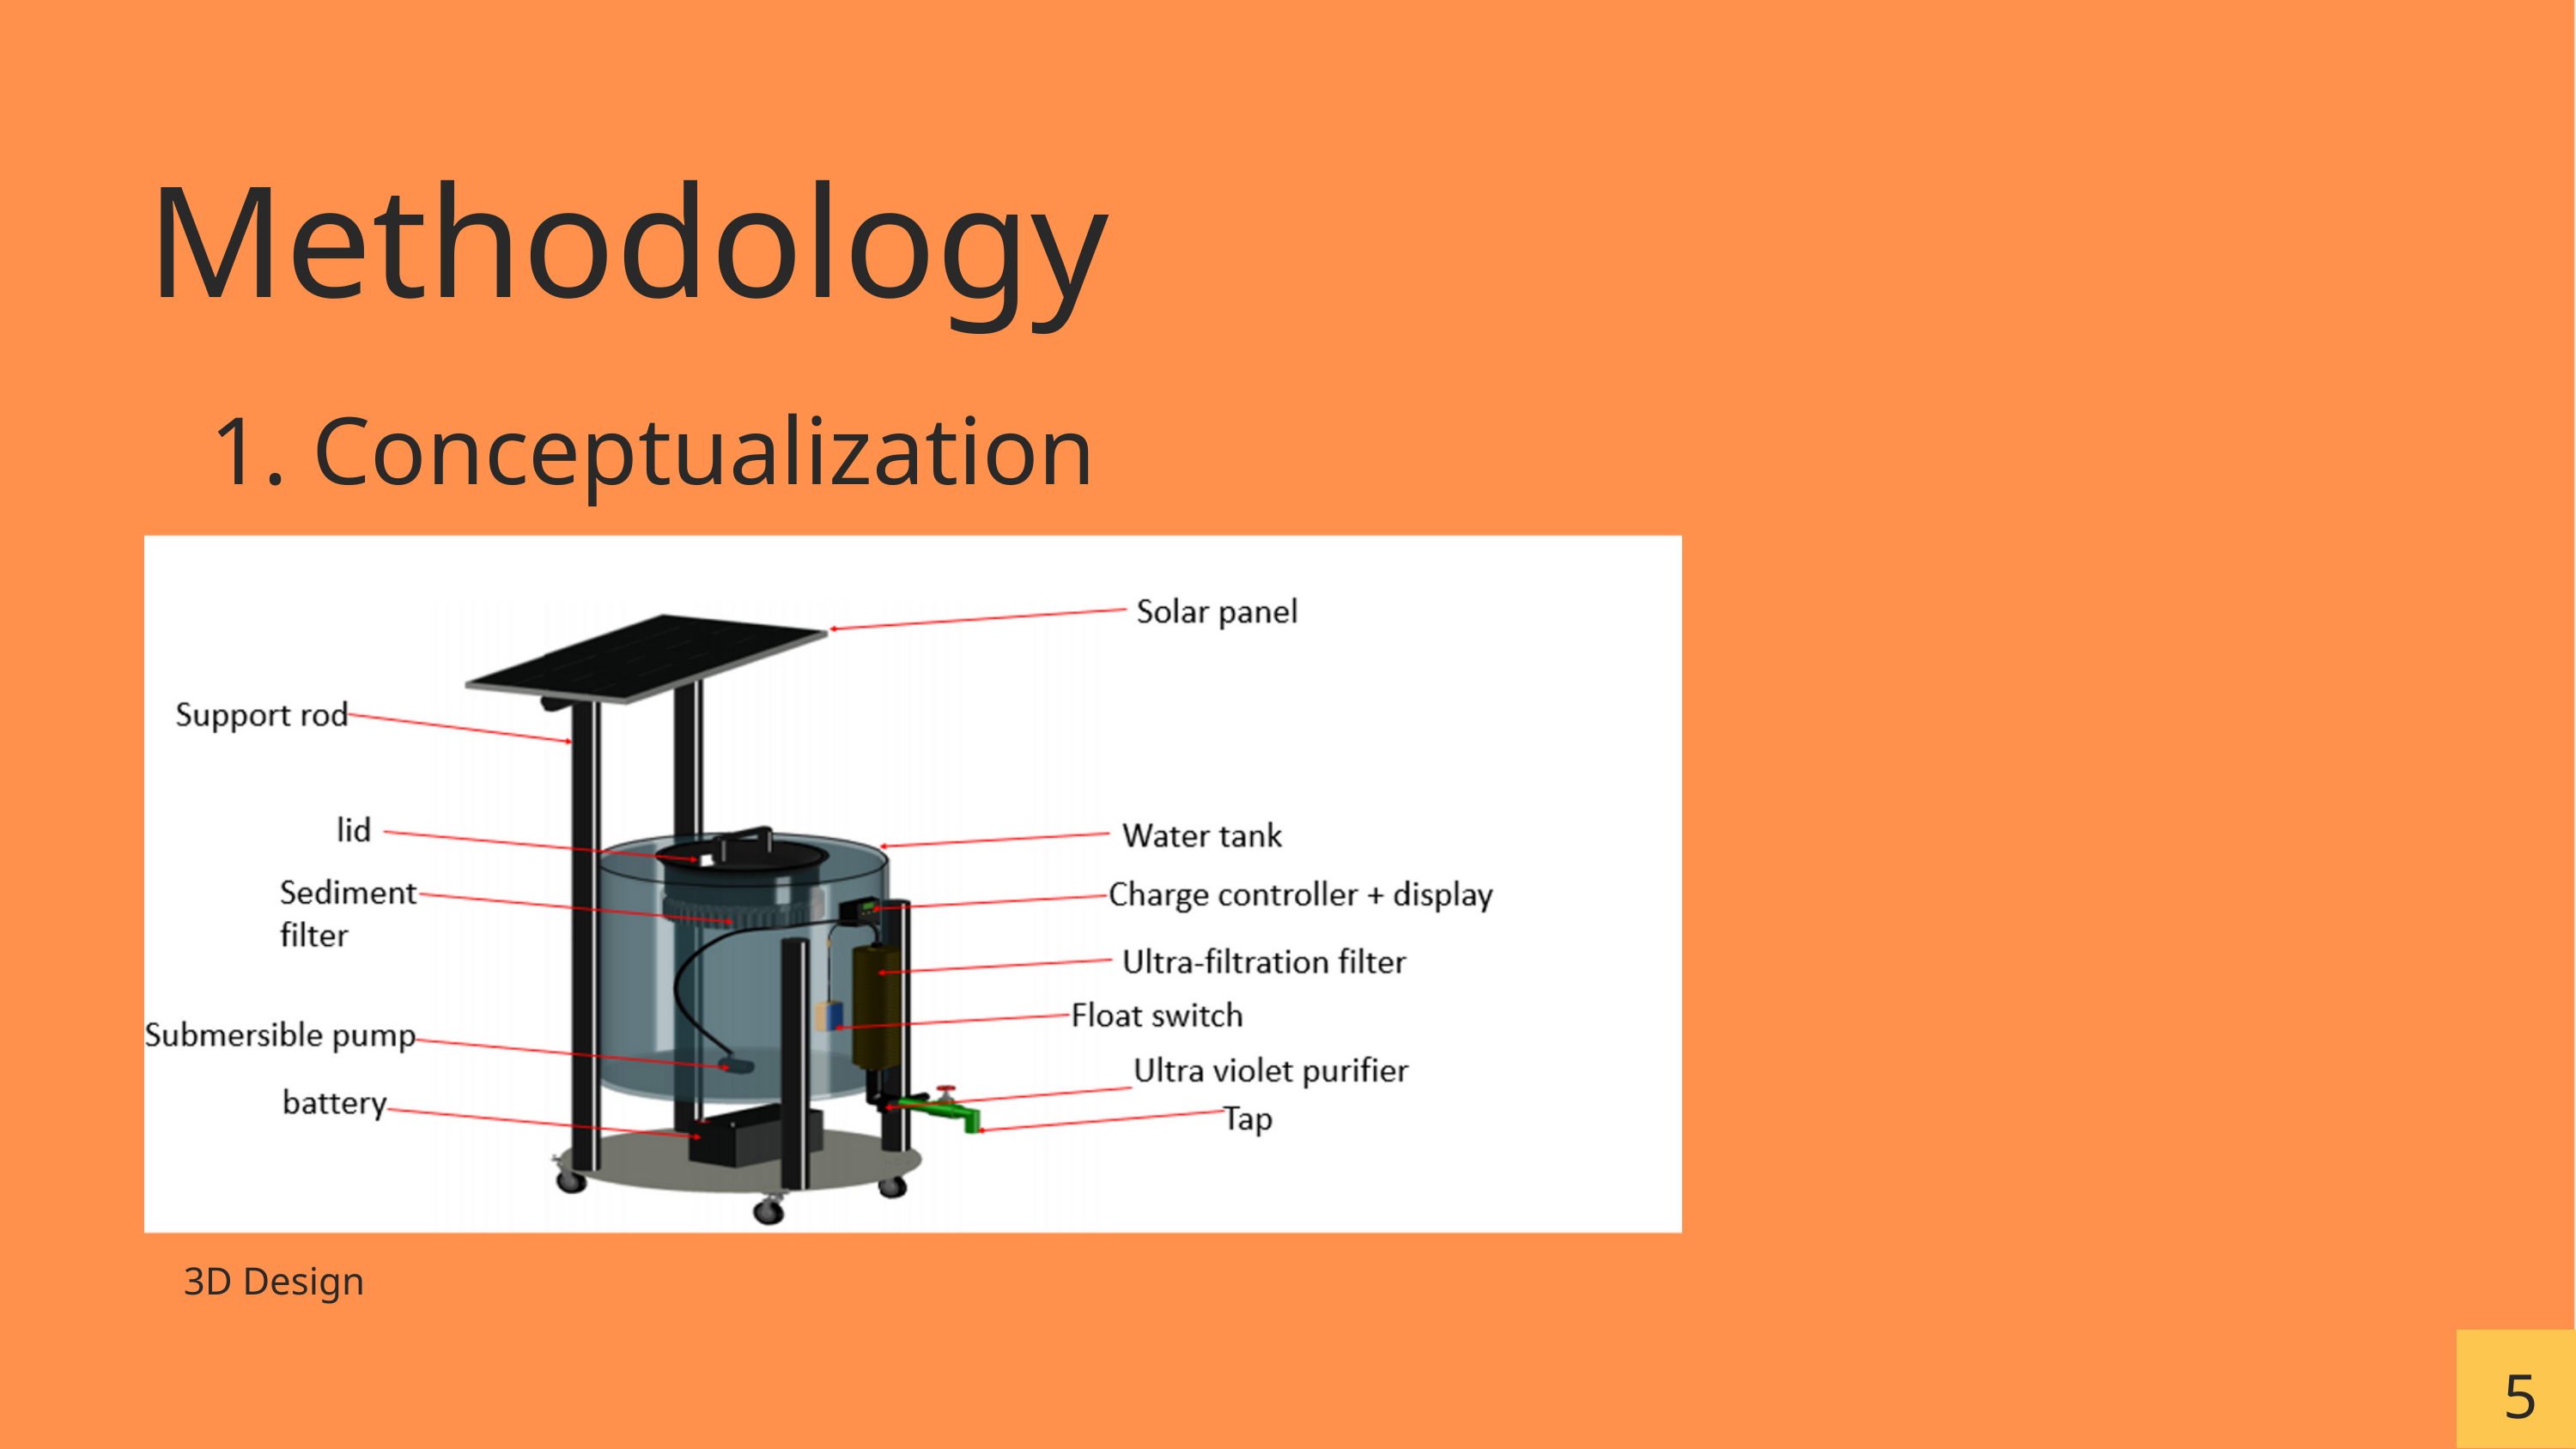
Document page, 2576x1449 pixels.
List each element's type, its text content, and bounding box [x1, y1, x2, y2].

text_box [2456, 1329, 2576, 1449]
picture [144, 534, 1683, 1234]
table_cell 4000 [954, 329, 1001, 333]
text_box Methodology [146, 143, 2111, 329]
text_box 3D Design [183, 1253, 959, 1302]
text_box 1. Conceptualization [70, 373, 1158, 503]
table_cell 4000 [1032, 329, 1058, 333]
